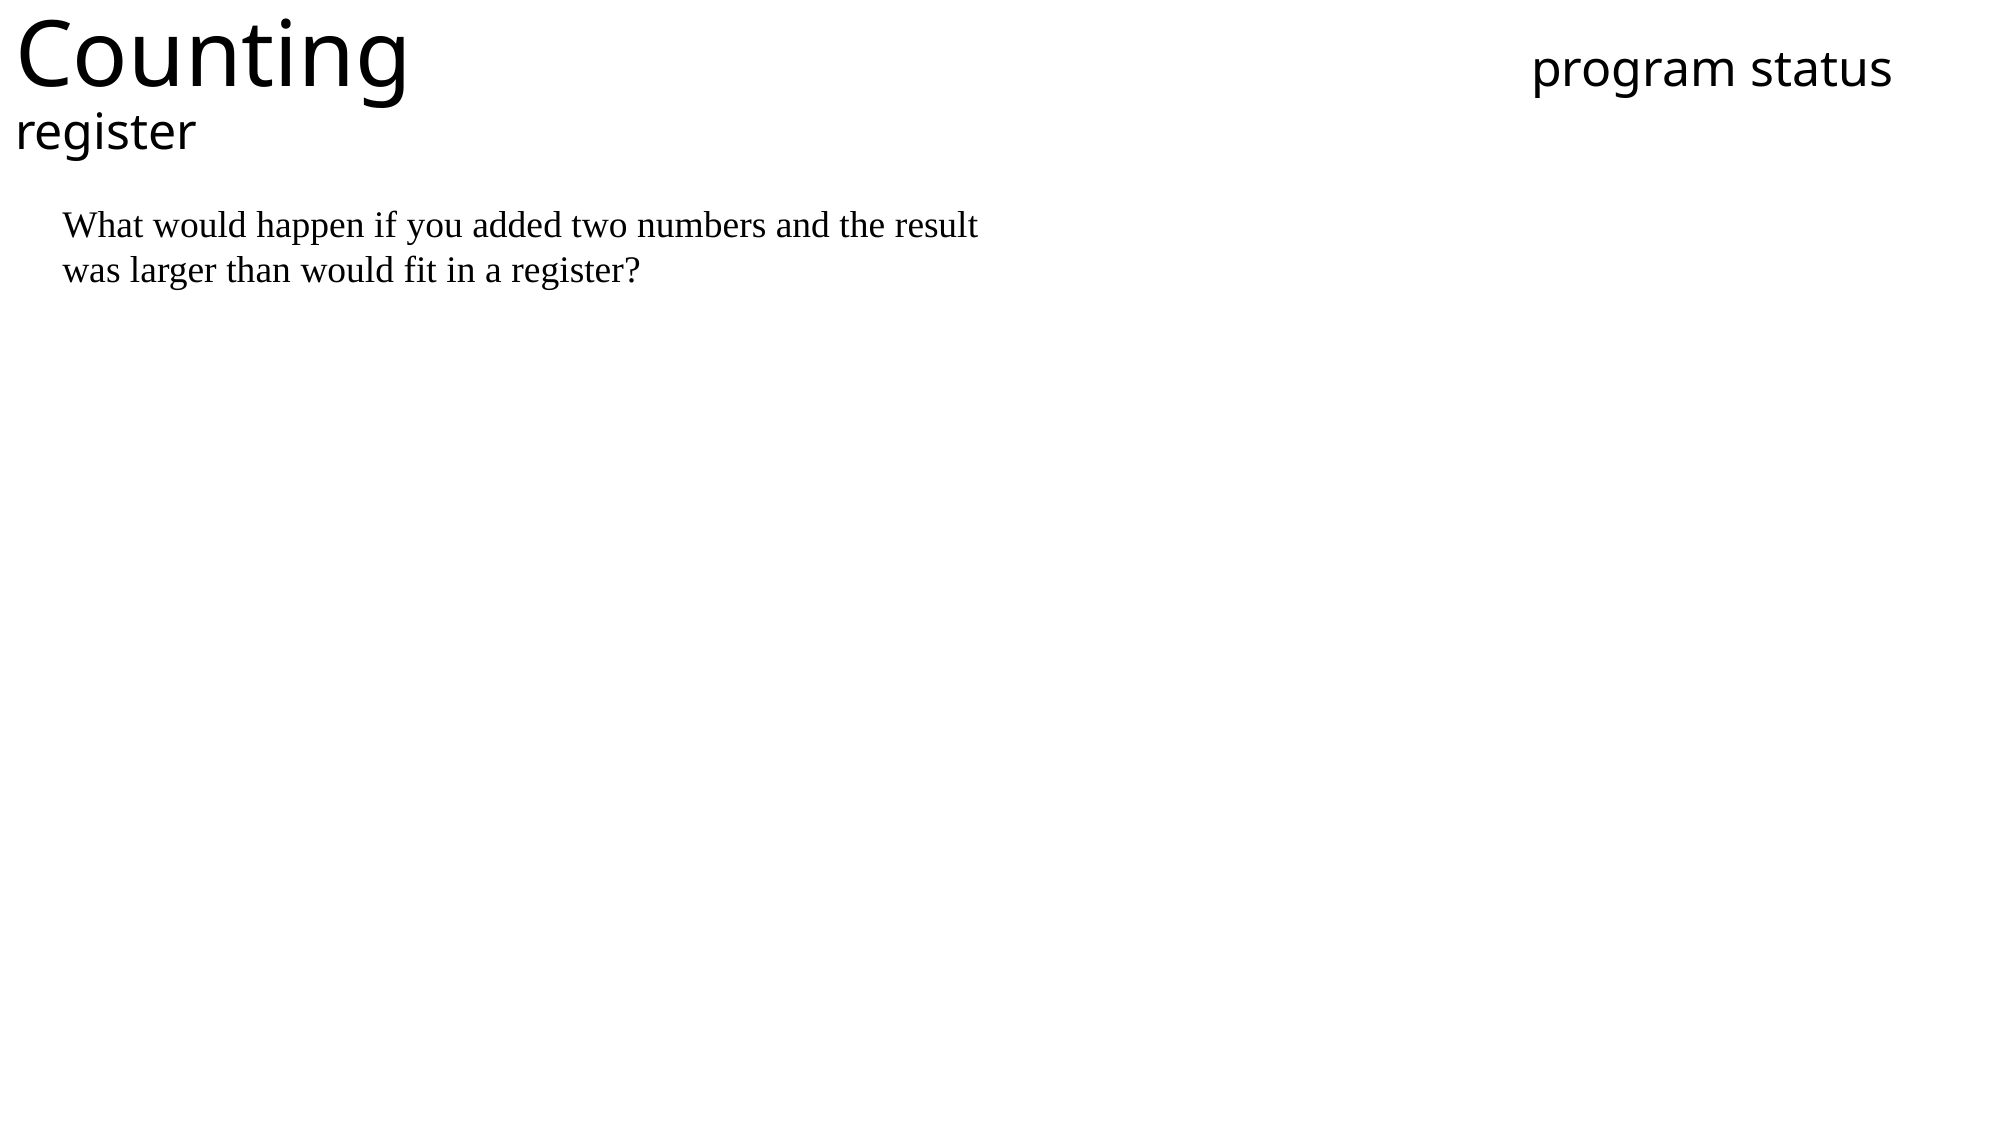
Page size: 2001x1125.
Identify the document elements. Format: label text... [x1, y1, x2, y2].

text_box What would happen if you added two numbers and the result was larger than would fit in a register? [47, 192, 1048, 298]
text_box Counting program status register [0, 0, 2000, 193]
